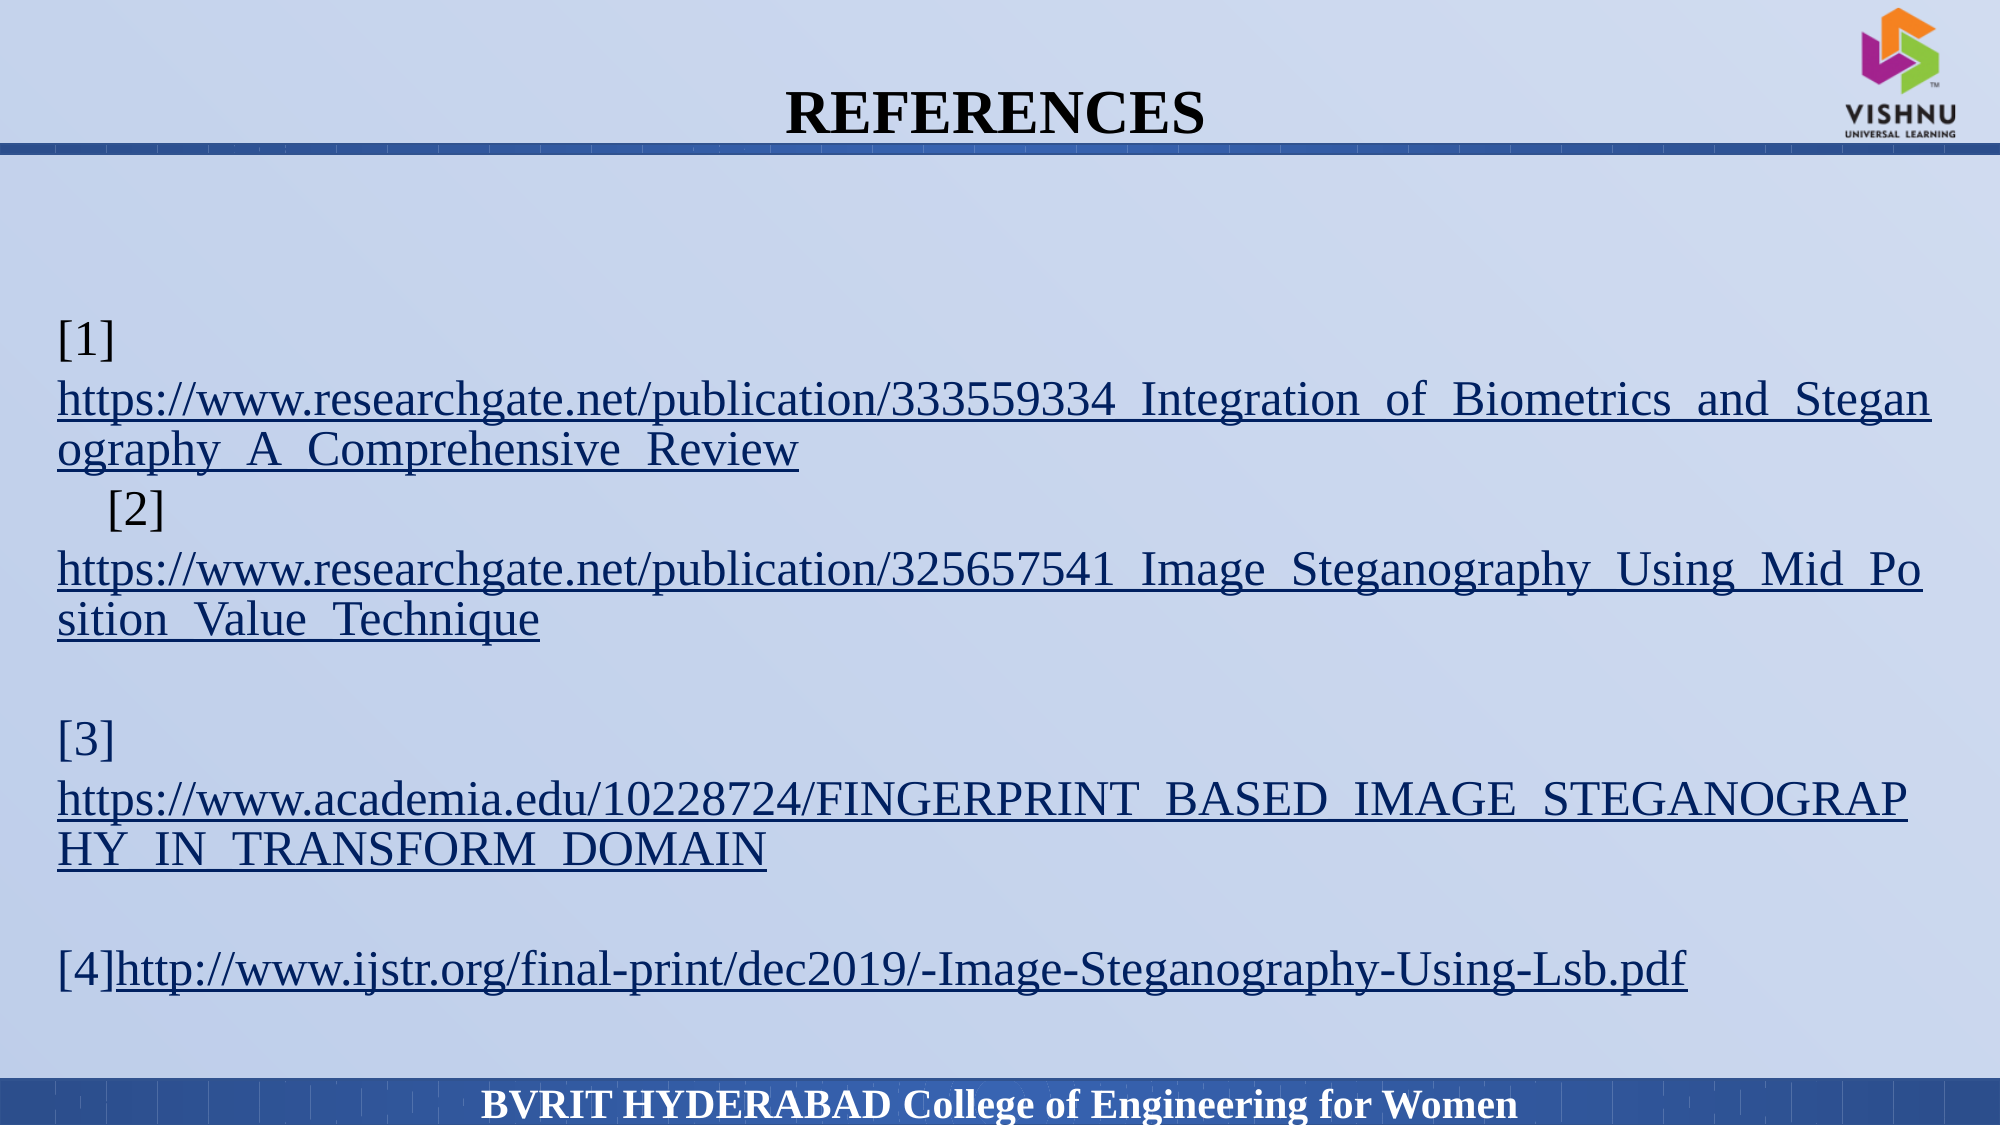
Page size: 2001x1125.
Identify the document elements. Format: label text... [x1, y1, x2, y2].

text_box [1996, 143, 2000, 155]
text_box REFERENCES [1]https://www.researchgate.net/publication/333559334_Integration_of_Biometrics_and_Steganography_A_Comprehensive_Review [2]https://www.researchgate.net/publication/325657541_Image_Steganography_Using_Mid_Position_Value_Technique [3]https://www.academia.edu/10228724/FINGERPRINT_BASED_IMAGE_STEGANOGRAPHY_IN_TRANSFORM_DOMAIN [4]http://www.ijstr.org/final-print/dec2019/-Image-Steganography-Using-Lsb.pdf [42, 63, 1950, 904]
text_box [0, 143, 42, 155]
text_box BVRIT HYDERABAD College of Engineering for Women [0, 1079, 2000, 1125]
picture [1814, 0, 1992, 167]
